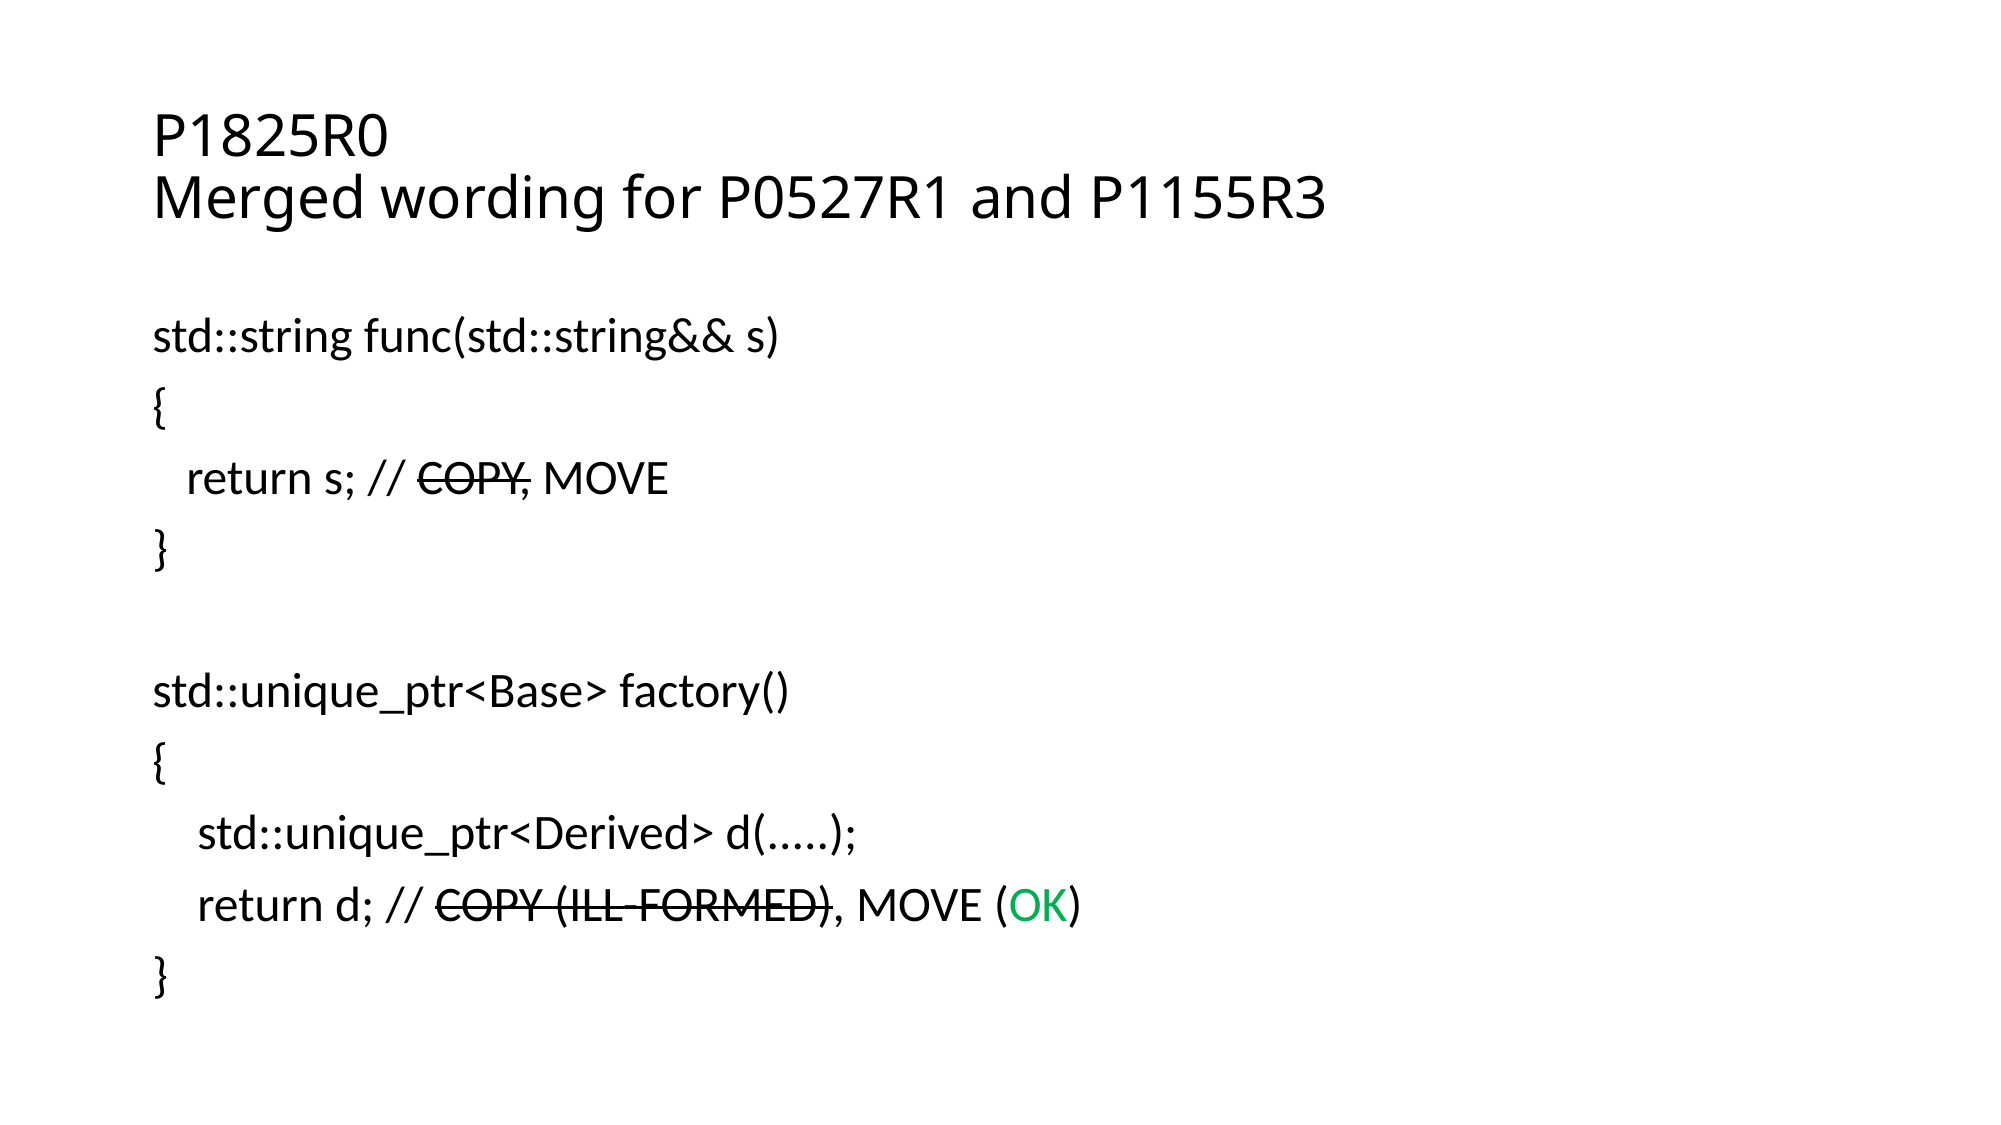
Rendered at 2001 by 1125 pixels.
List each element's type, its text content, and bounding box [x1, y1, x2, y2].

list std::string func(std::string&& s) { return s; // COPY, MOVE } std::unique_ptr<Base> factory() { std::unique_ptr<Derived> d(.....); return d; // COPY (ILL-FORMED), MOVE (OK) } [137, 299, 1863, 1014]
title P1825R0 Merged wording for P0527R1 and P1155R3 [137, 59, 1863, 278]
